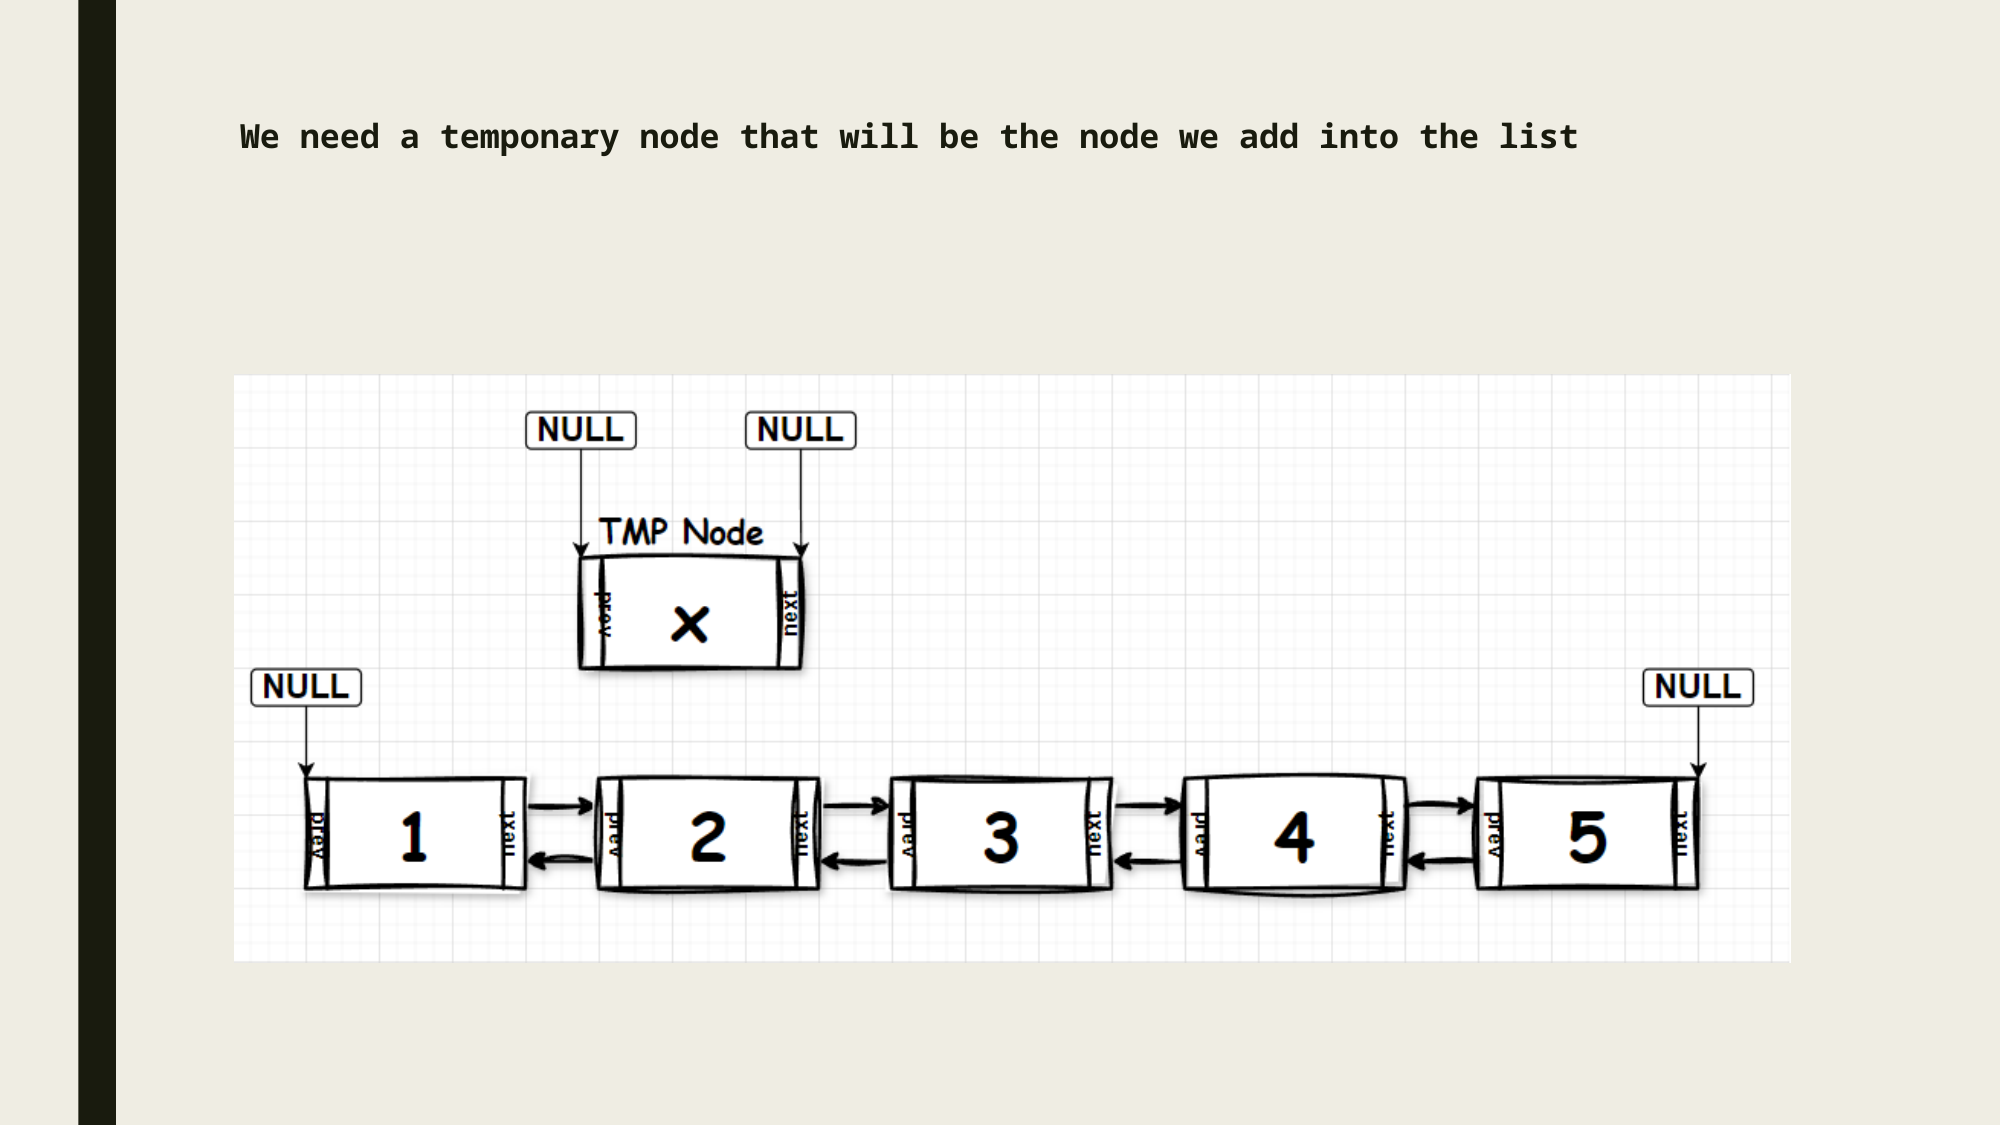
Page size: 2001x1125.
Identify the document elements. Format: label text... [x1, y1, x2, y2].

title We need a temponary node that will be the node we add into the list [225, 112, 1800, 357]
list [234, 374, 1791, 963]
